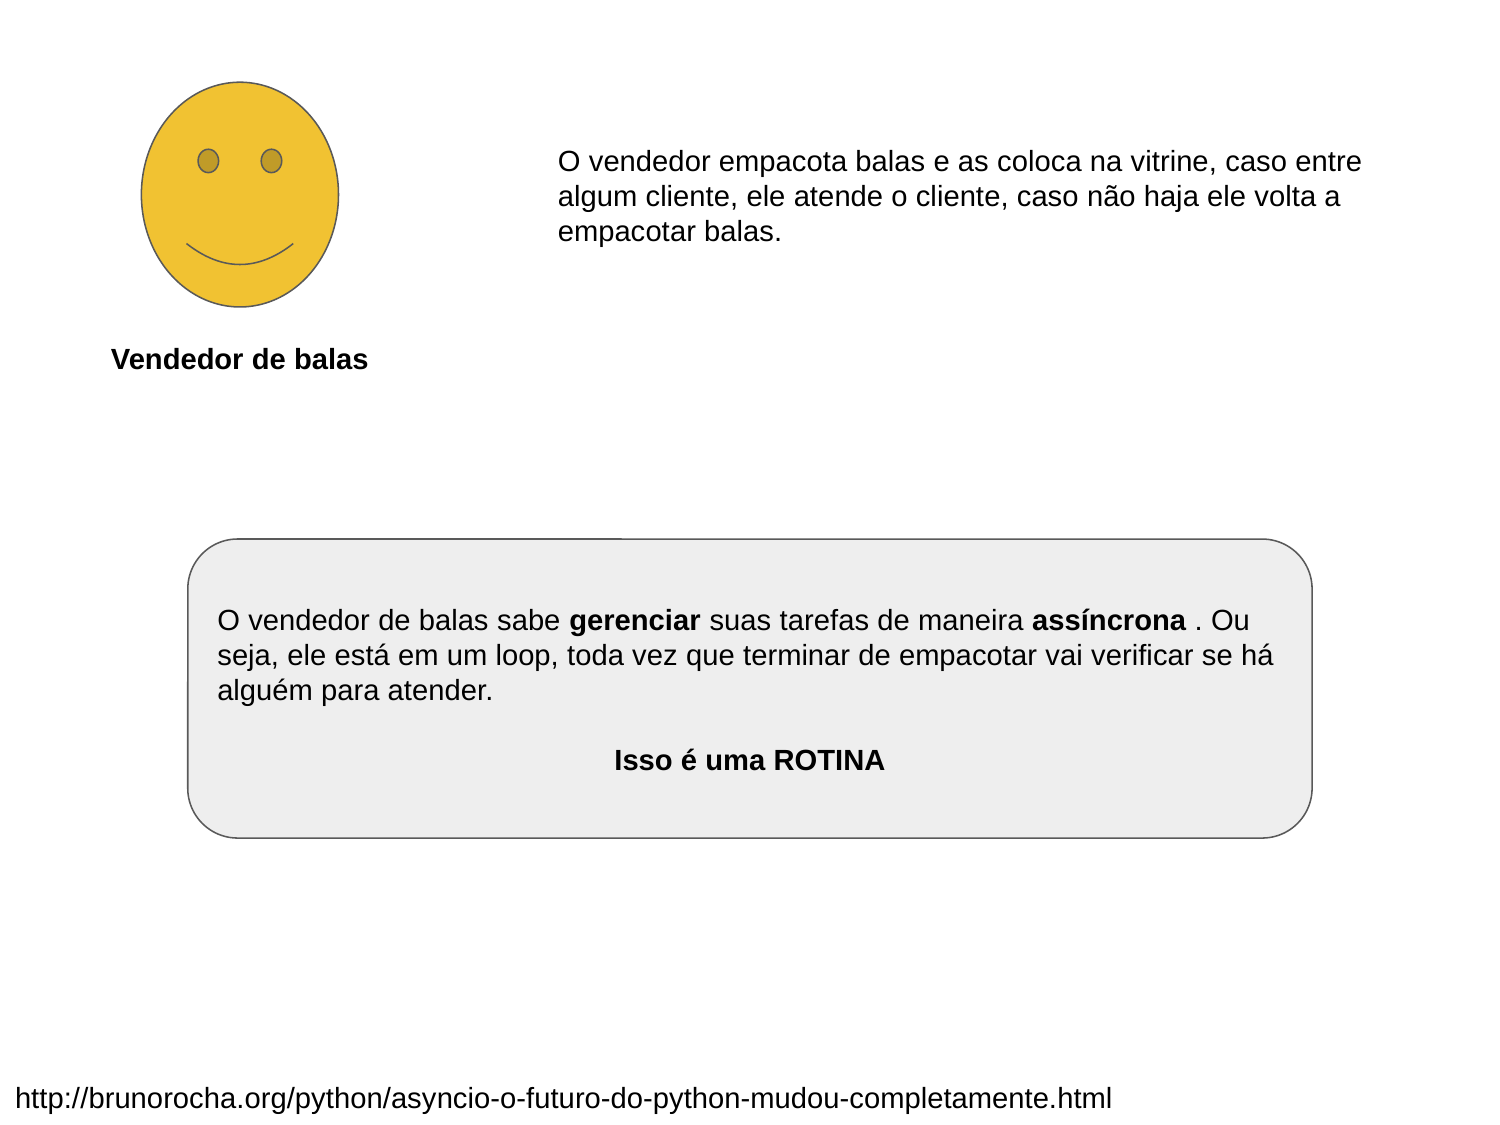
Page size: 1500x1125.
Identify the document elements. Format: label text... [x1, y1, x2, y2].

text_box http://brunorocha.org/python/asyncio-o-futuro-do-python-mudou-completamente.html [0, 1067, 1443, 1125]
text_box O vendedor empacota balas e as coloca na vitrine, caso entre algum cliente, ele atende o cliente, caso não haja ele volta a empacotar balas. [542, 127, 1392, 326]
text_box O vendedor de balas sabe gerenciar suas tarefas de maneira assíncrona . Ou seja, ele está em um loop, toda vez que terminar de empacotar vai verificar se há alguém para atender. Isso é uma ROTINA [187, 538, 1313, 839]
text_box [141, 82, 339, 307]
text_box Vendedor de balas [88, 325, 392, 412]
